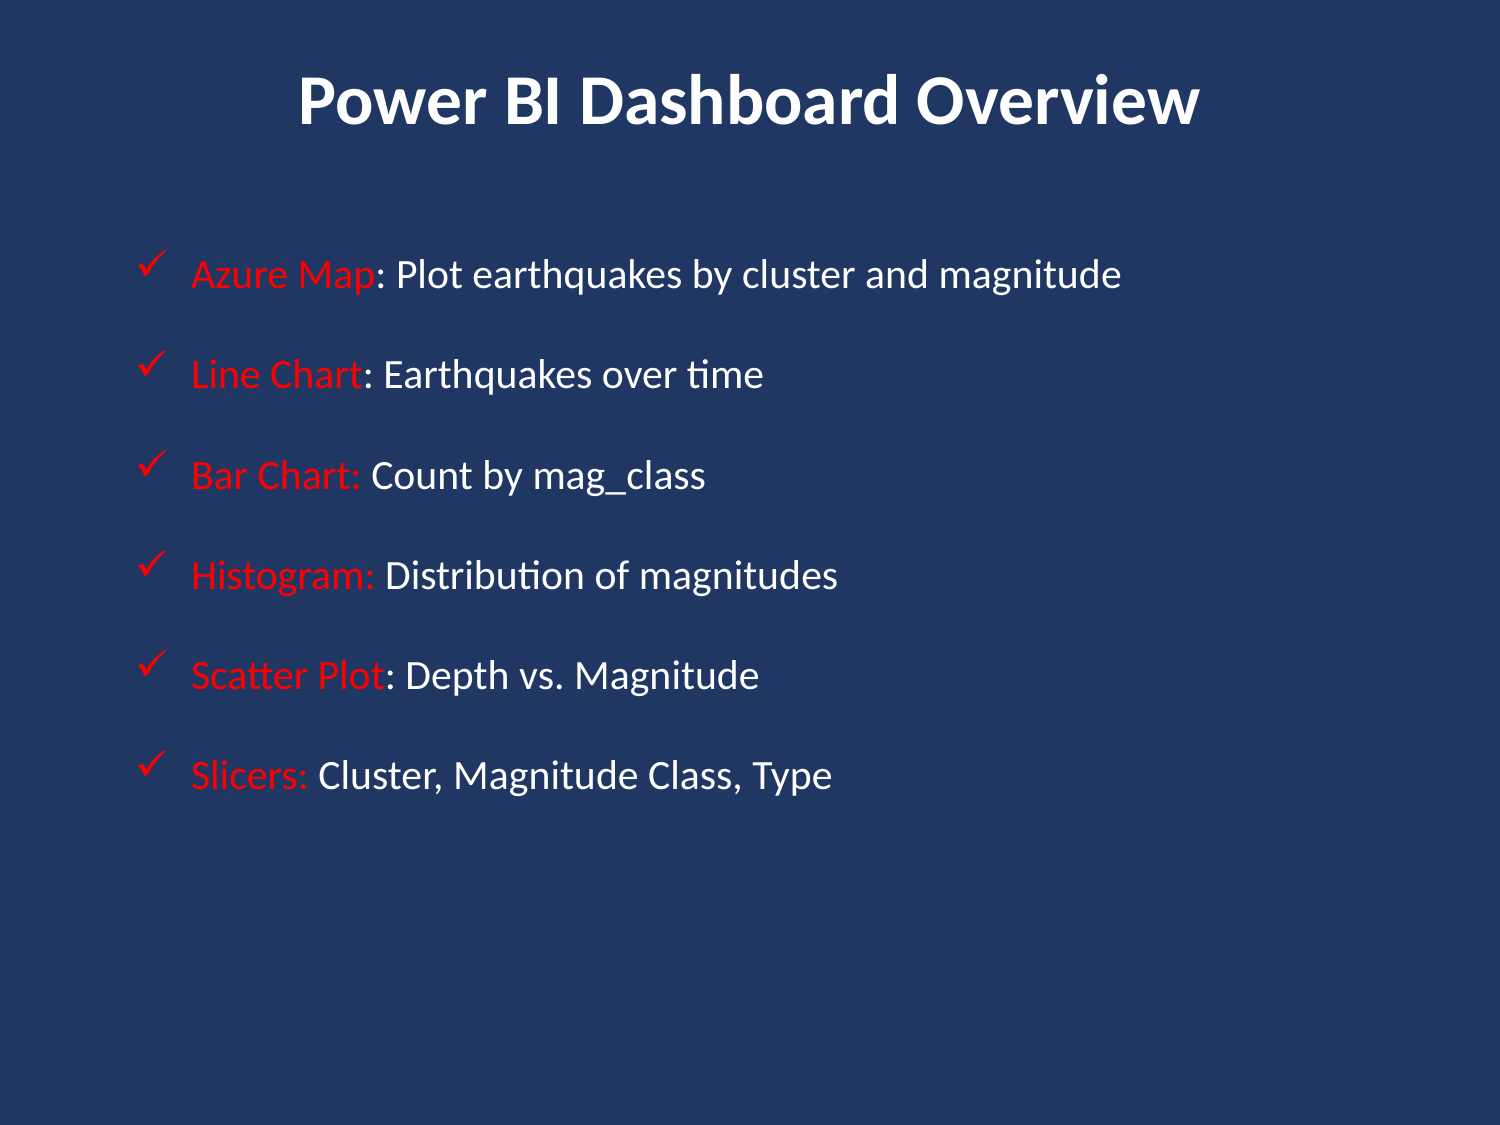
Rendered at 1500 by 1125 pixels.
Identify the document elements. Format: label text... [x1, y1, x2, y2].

title Power BI Dashboard Overview [75, 45, 1425, 233]
text_box Azure Map: Plot earthquakes by cluster and magnitude Line Chart: Earthquakes over time Bar Chart: Count by mag_class Histogram: Distribution of magnitudes Scatter Plot: Depth vs. Magnitude Slicers: Cluster, Magnitude Class, Type [119, 194, 1395, 813]
